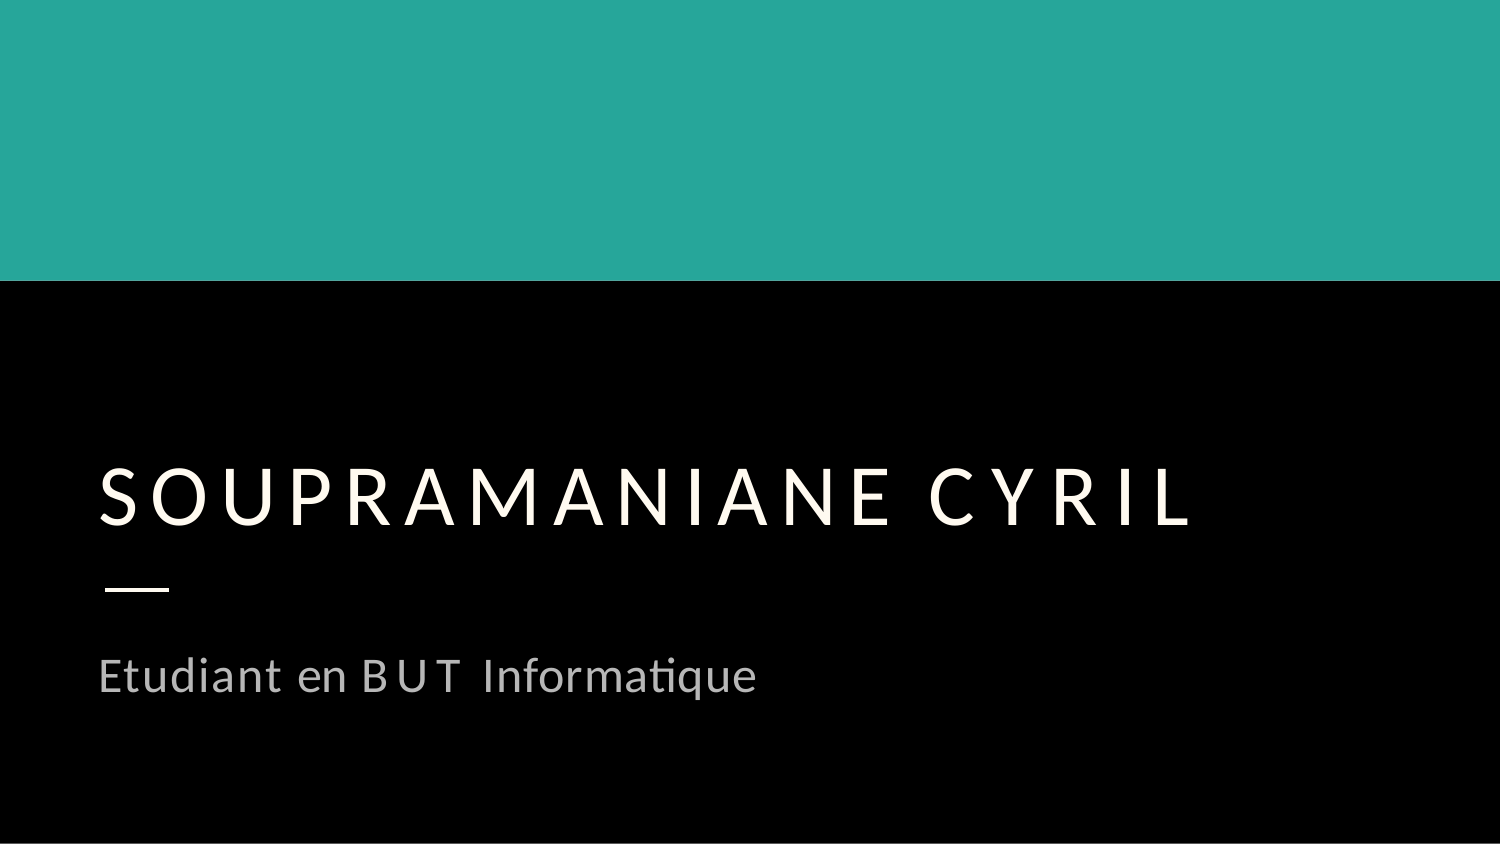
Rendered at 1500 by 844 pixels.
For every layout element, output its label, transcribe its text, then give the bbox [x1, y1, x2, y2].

text_box [0, 0, 1500, 281]
text_box Etudiant en BUT Informatique [96, 639, 767, 702]
text_box SOUPRAMANIANE CYRIL [96, 435, 1210, 543]
text_box [0, 281, 1500, 844]
